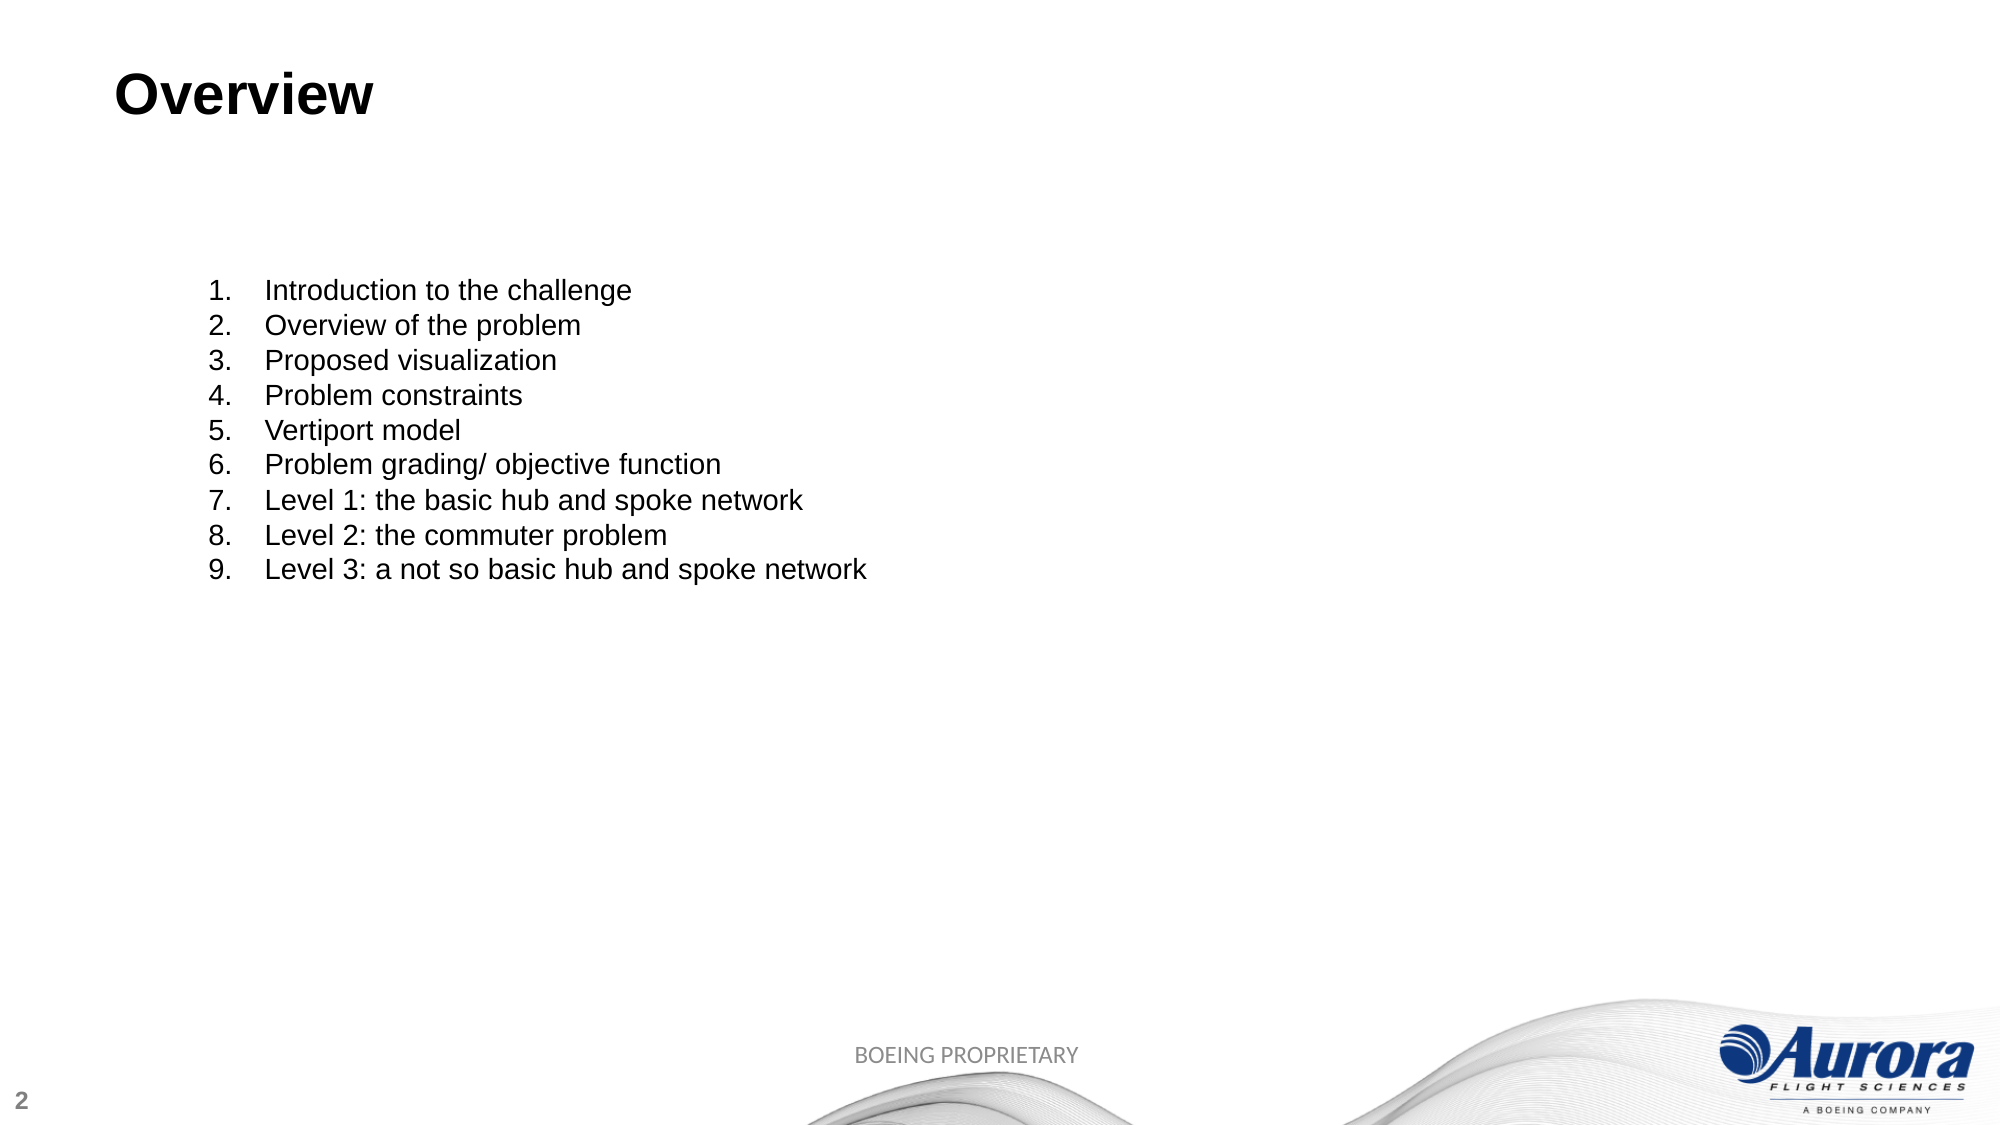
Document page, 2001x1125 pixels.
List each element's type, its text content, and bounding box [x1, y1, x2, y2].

text_box Introduction to the challenge Overview of the problem Proposed visualization Problem constraints Vertiport model Problem grading/ objective function Level 1: the basic hub and spoke network Level 2: the commuter problem Level 3: a not so basic hub and spoke network [193, 263, 1616, 594]
title Overview [99, 0, 1900, 183]
picture [500, 990, 2000, 1125]
